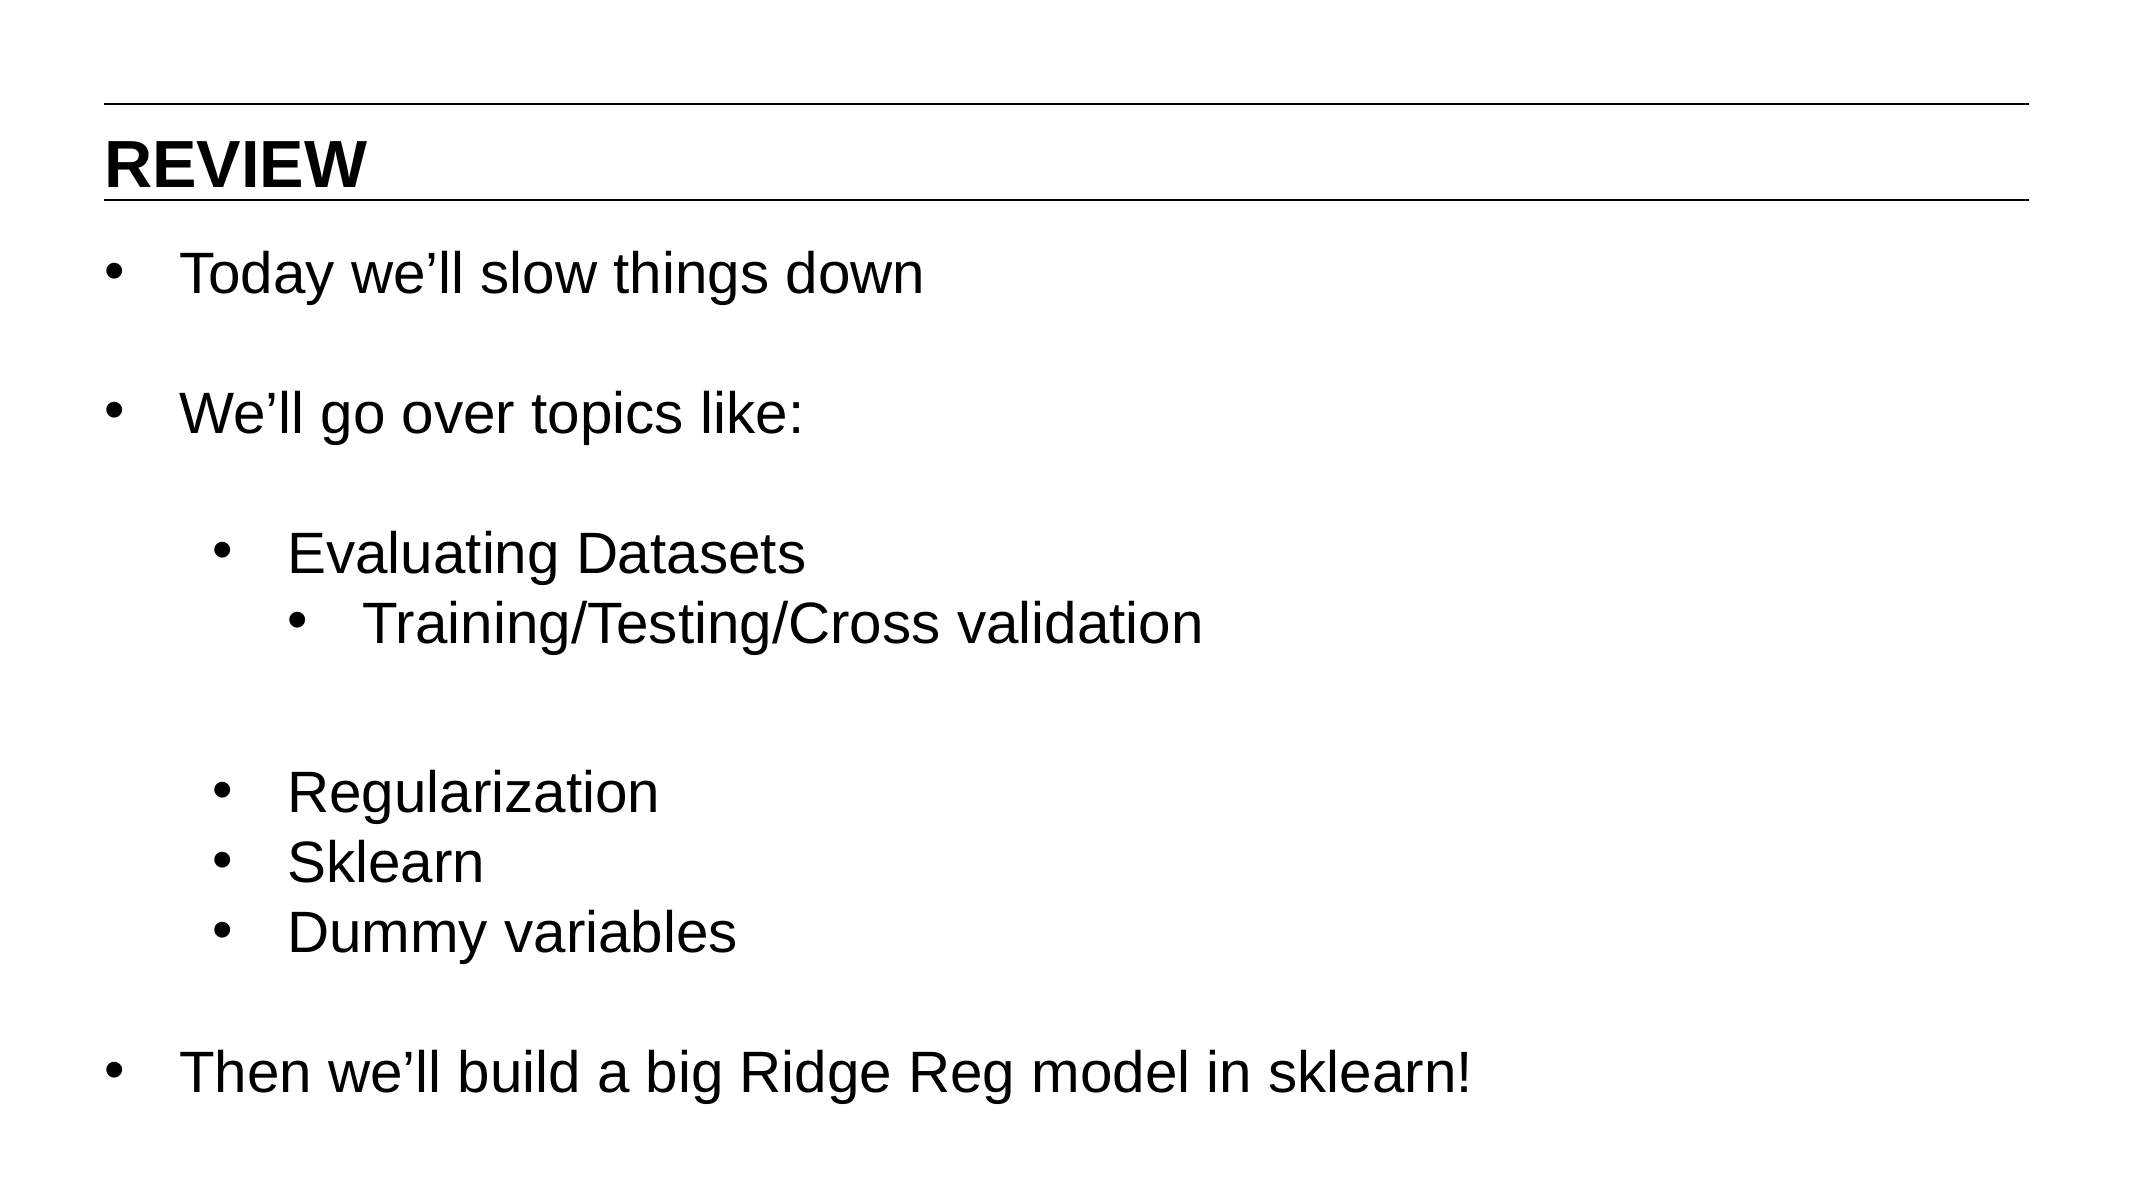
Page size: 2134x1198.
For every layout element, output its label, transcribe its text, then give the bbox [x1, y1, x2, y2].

list Today we’ll slow things down We’ll go over topics like: Evaluating Datasets Training/Testing/Cross validation Regularization Sklearn Dummy variables Then we’ll build a big Ridge Reg model in sklearn! [104, 234, 1505, 1161]
text_box REVIEW [104, 120, 1371, 192]
